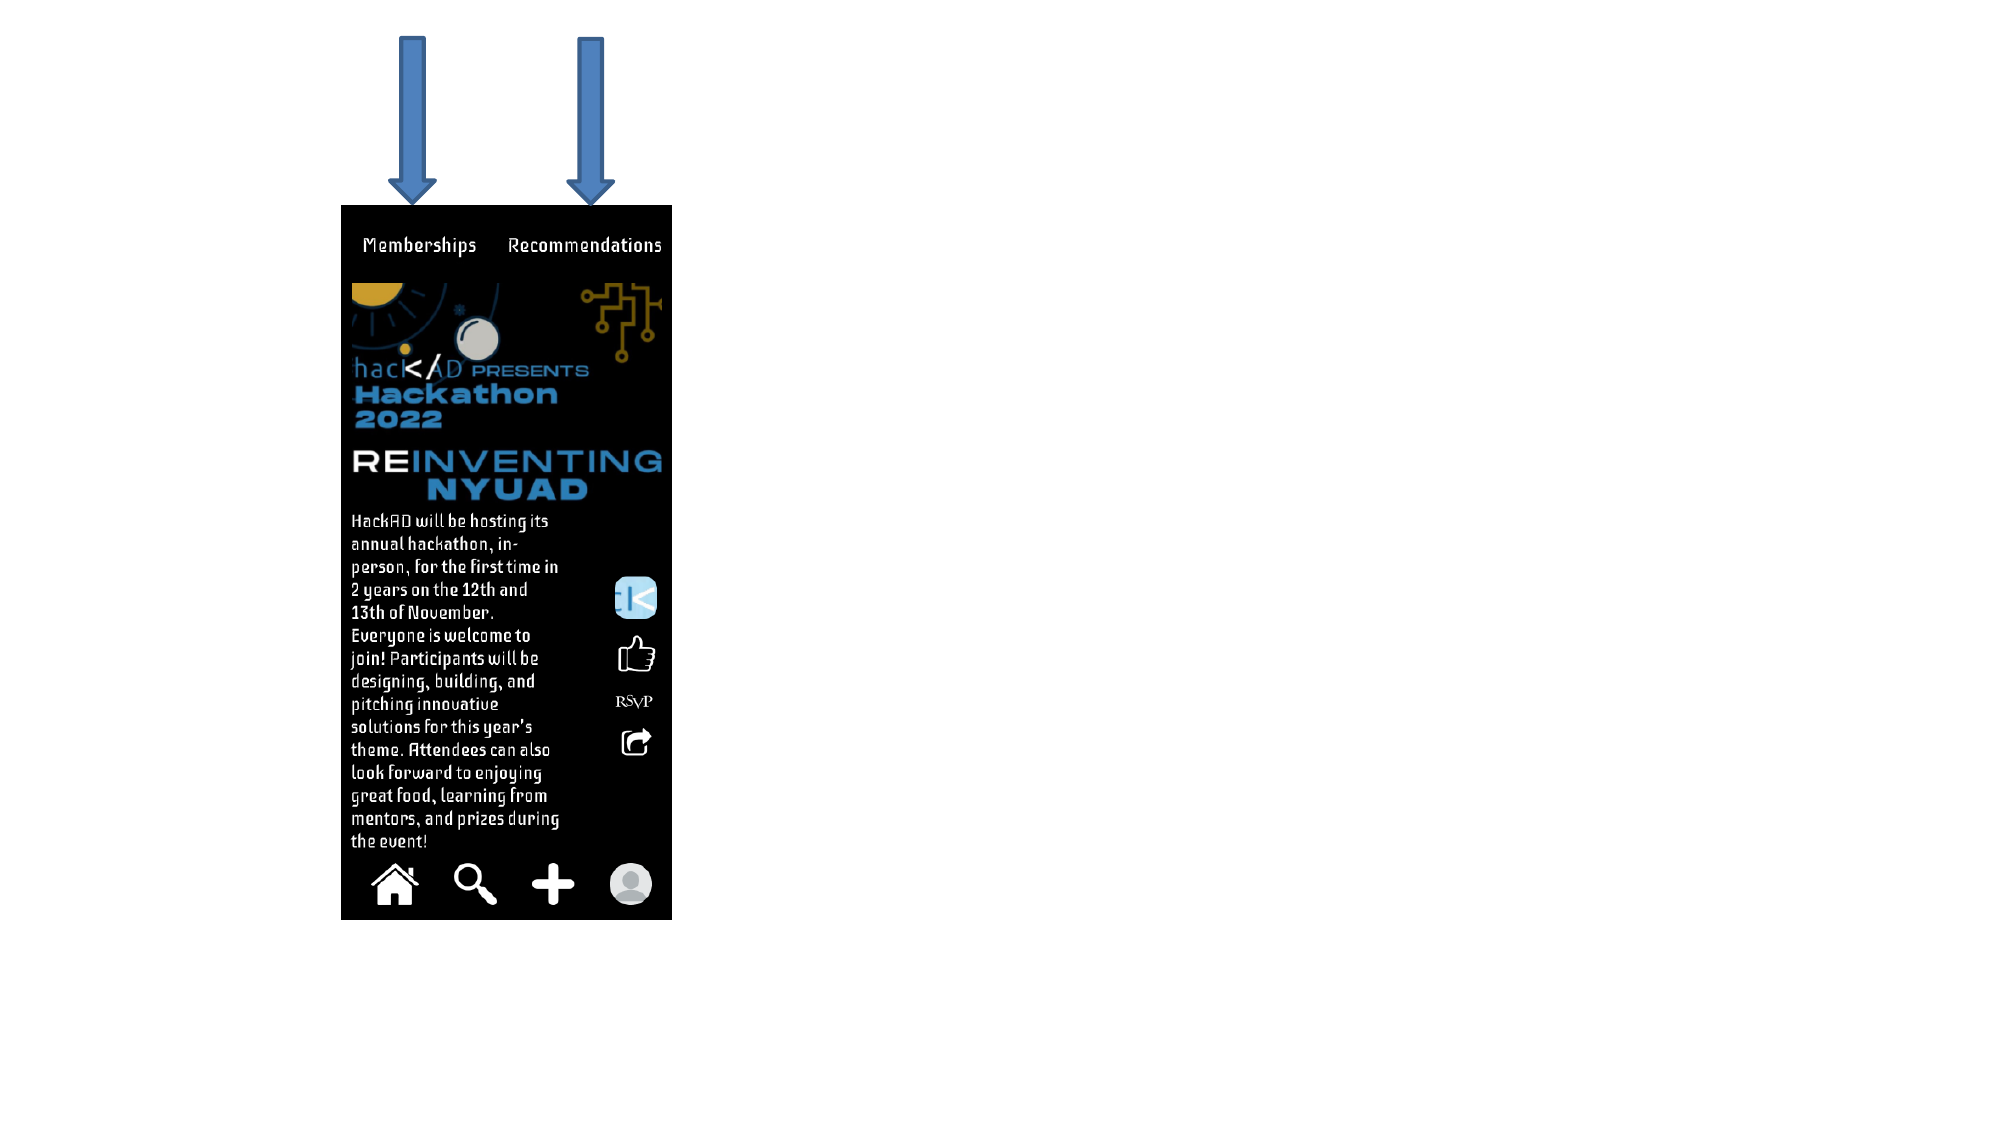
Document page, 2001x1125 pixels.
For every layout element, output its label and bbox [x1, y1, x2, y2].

text_box [388, 35, 437, 203]
text_box [566, 36, 616, 203]
list [341, 205, 672, 920]
